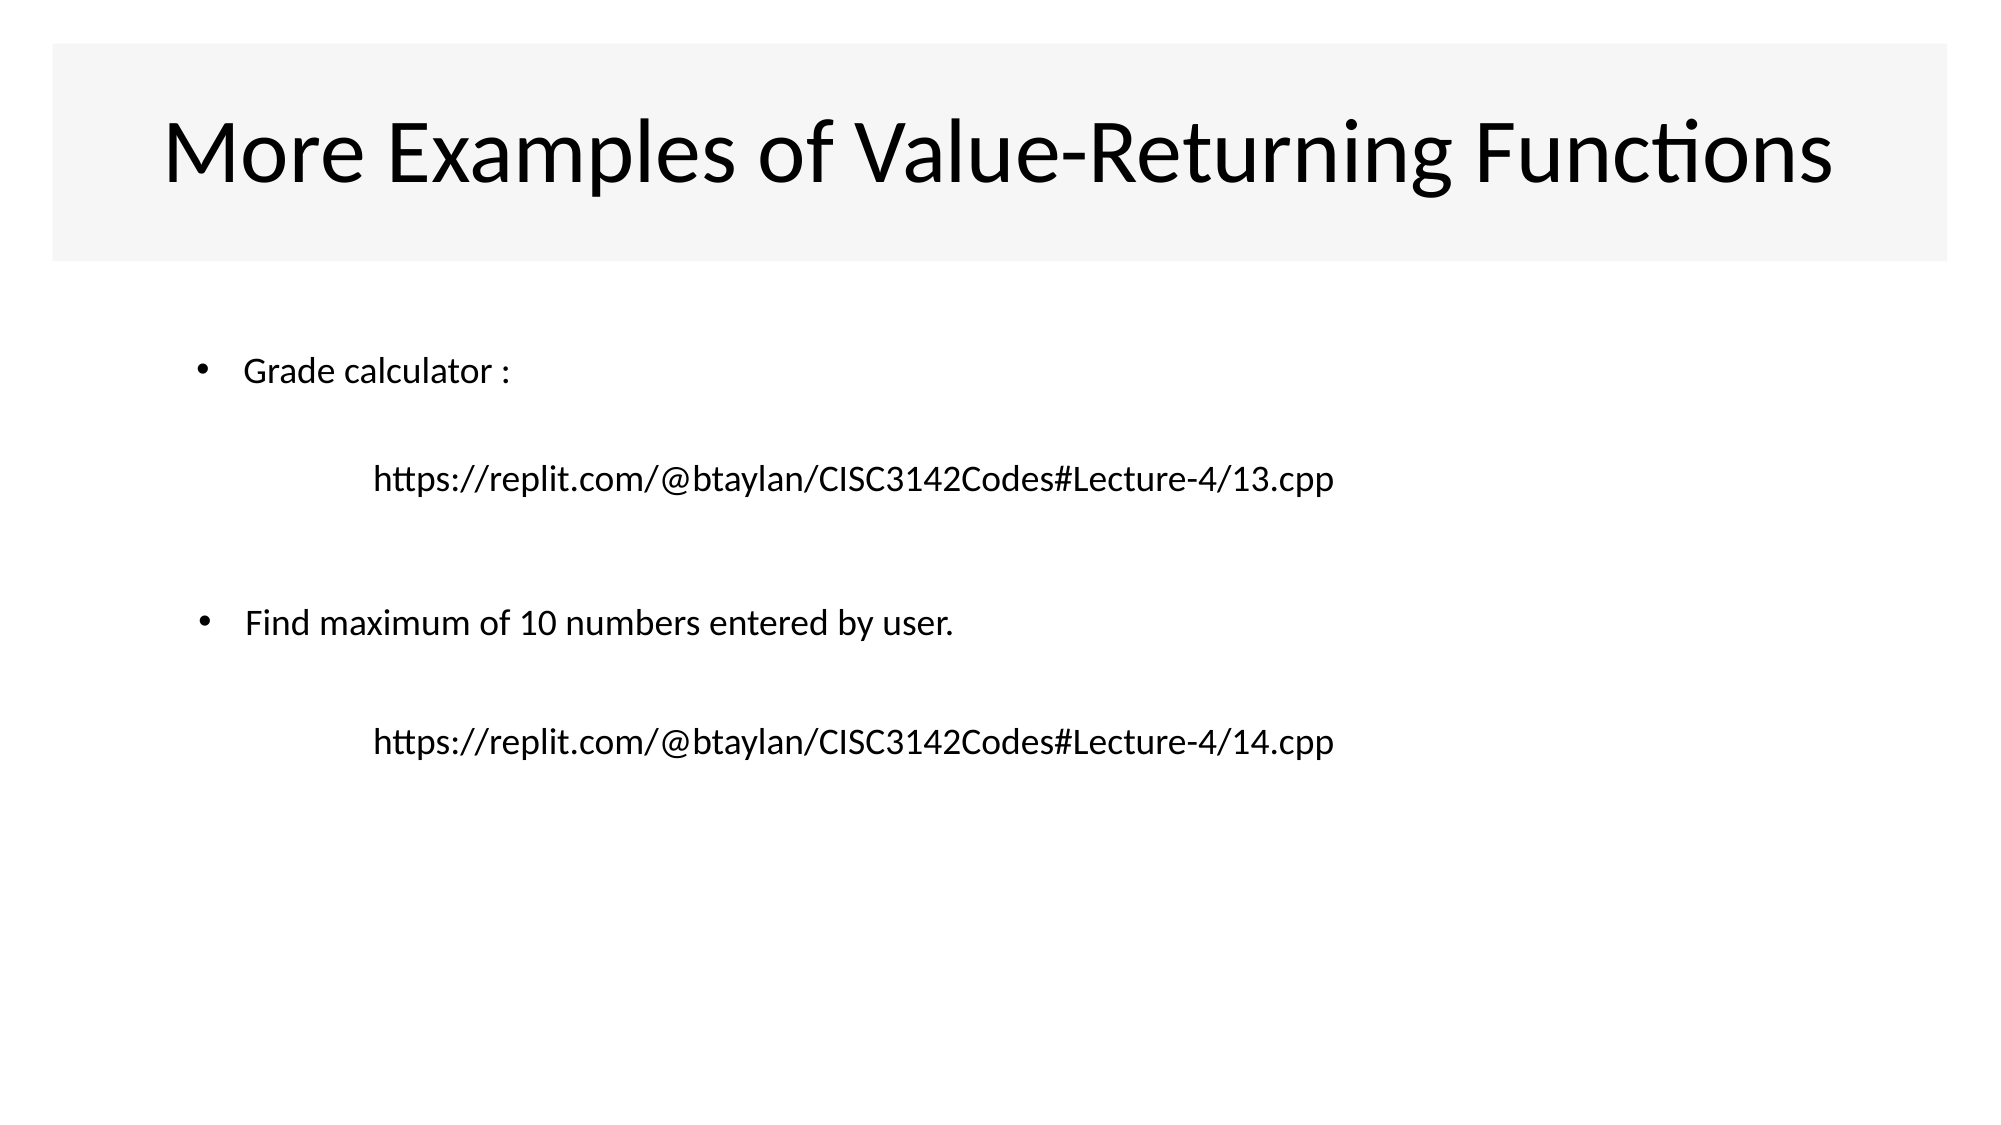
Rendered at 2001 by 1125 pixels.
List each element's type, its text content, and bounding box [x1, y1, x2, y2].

text_box https://replit.com/@btaylan/CISC3142Codes#Lecture-4/14.cpp [358, 709, 1359, 770]
title More Examples of Value-Returning Functions [52, 43, 1948, 262]
text_box Grade calculator : [181, 338, 535, 399]
text_box https://replit.com/@btaylan/CISC3142Codes#Lecture-4/13.cpp [358, 446, 1359, 507]
text_box Find maximum of 10 numbers entered by user. [183, 455, 970, 651]
